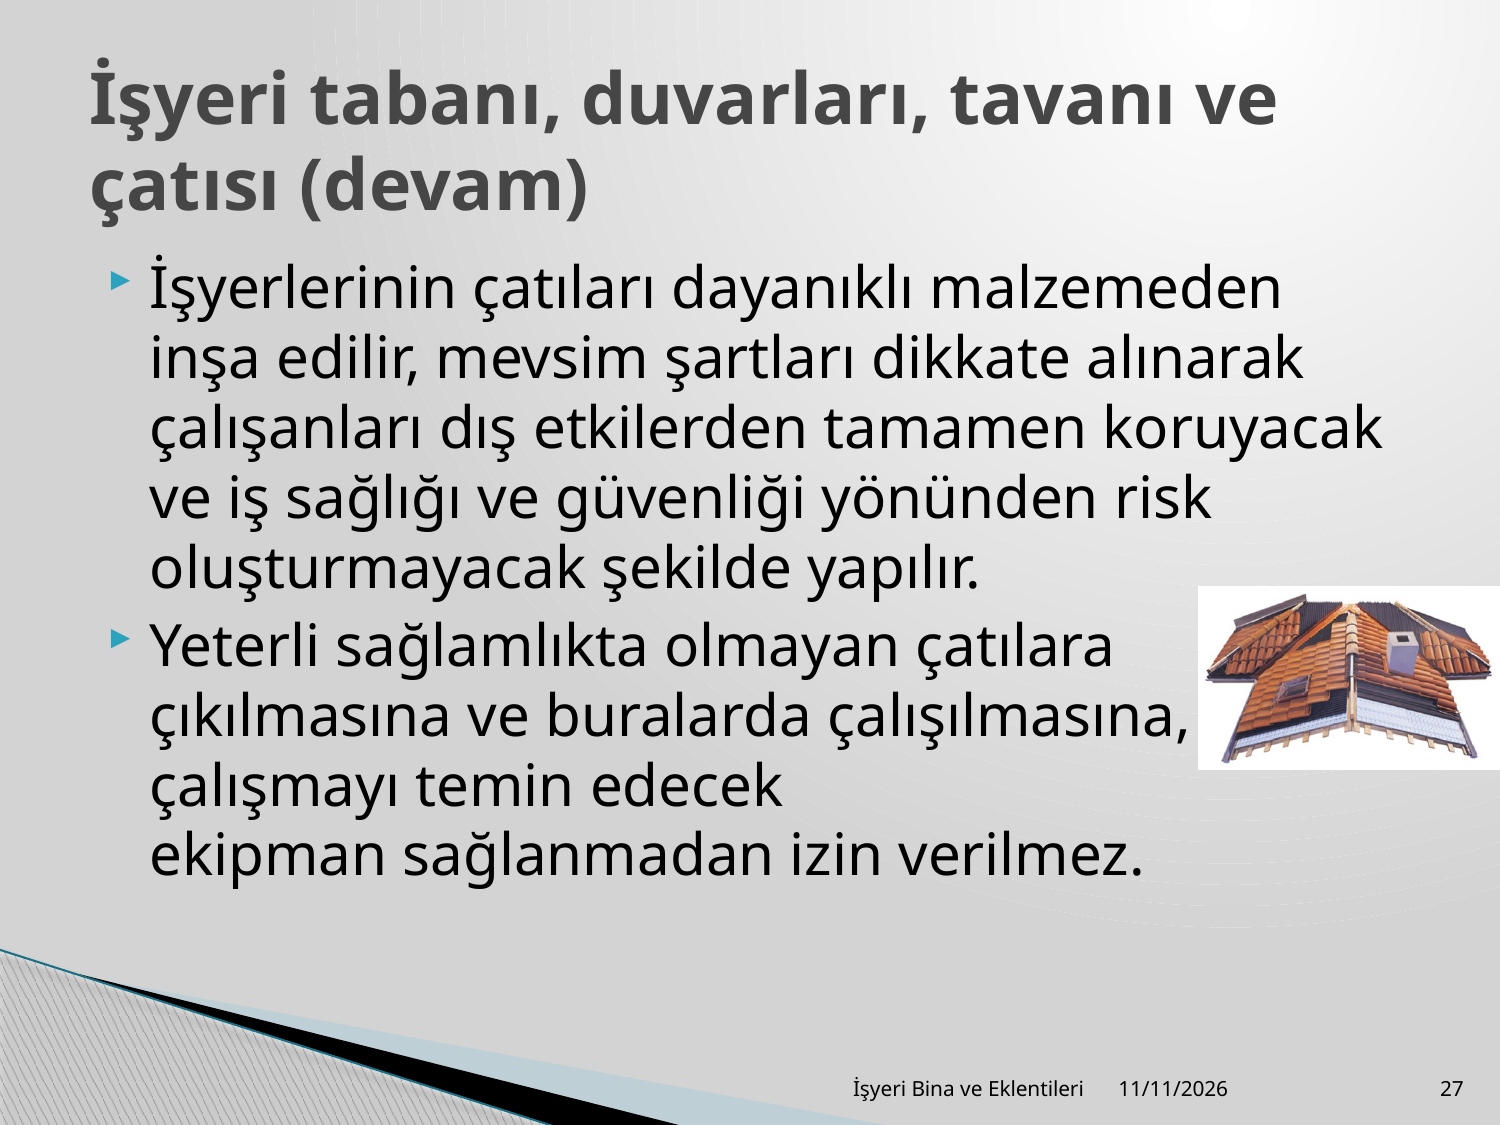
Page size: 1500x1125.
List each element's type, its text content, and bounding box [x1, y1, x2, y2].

title İşyeri tabanı, duvarları, tavanı ve çatısı (devam) [75, 45, 1425, 233]
footer İşyeri Bina ve Eklentileri [718, 1051, 1105, 1112]
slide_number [1105, 1051, 1418, 1112]
list İşyerlerinin çatıları dayanıklı malzemeden inşa edilir, mevsim şartları dikkate alınarak çalışanları dış etkilerden tamamen koruyacak ve iş sağlığı ve güvenliği yönünden risk oluşturmayacak şekilde yapılır. Yeterli sağlamlıkta olmayan çatılara çıkılmasına ve buralarda çalışılmasına, güvenli çalışmayı temin edecek ekipman sağlanmadan izin verilmez. [75, 243, 1425, 986]
picture [1198, 585, 1500, 771]
slide_number 27 [1418, 1051, 1479, 1112]
